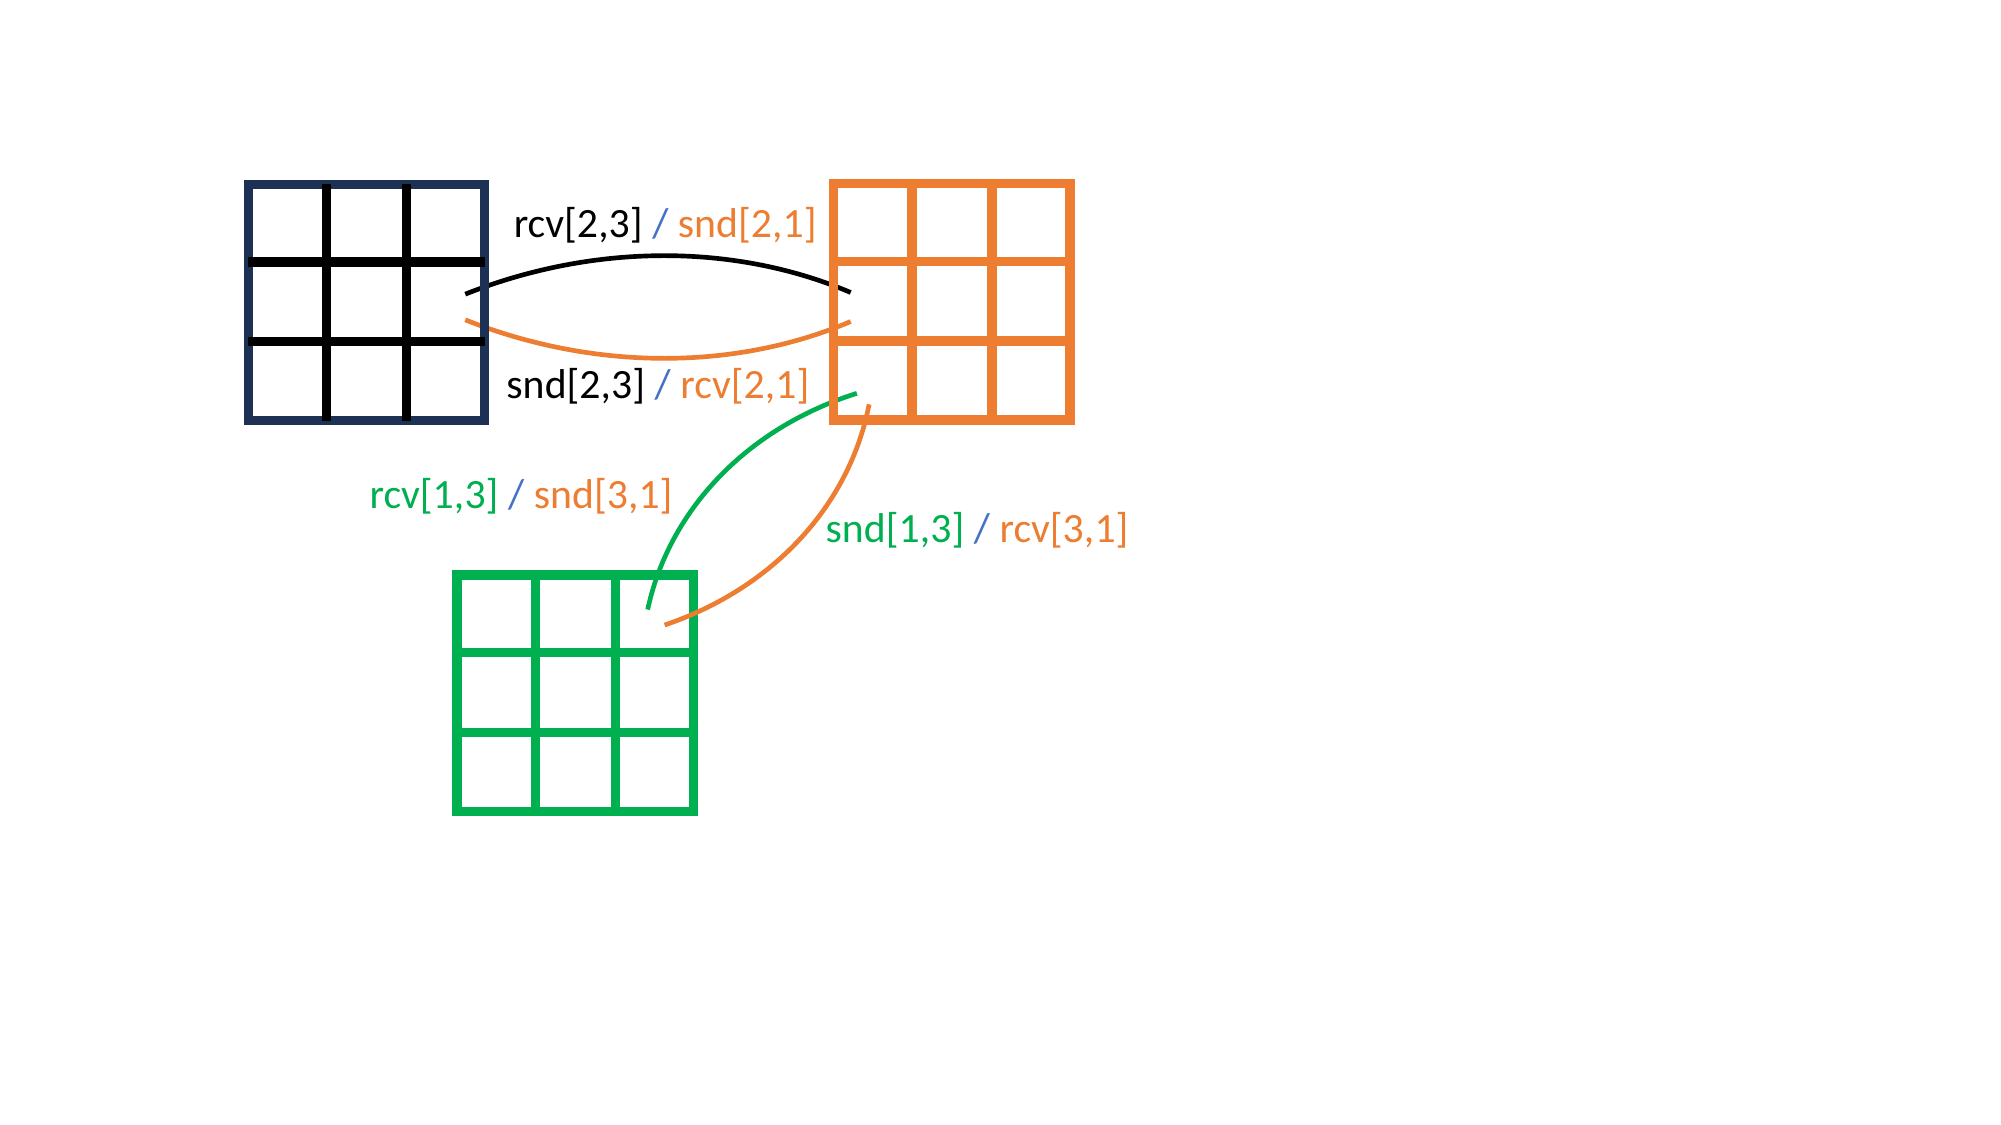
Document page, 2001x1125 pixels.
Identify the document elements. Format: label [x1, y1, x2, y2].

text_box [25, 0, 1341, 1084]
